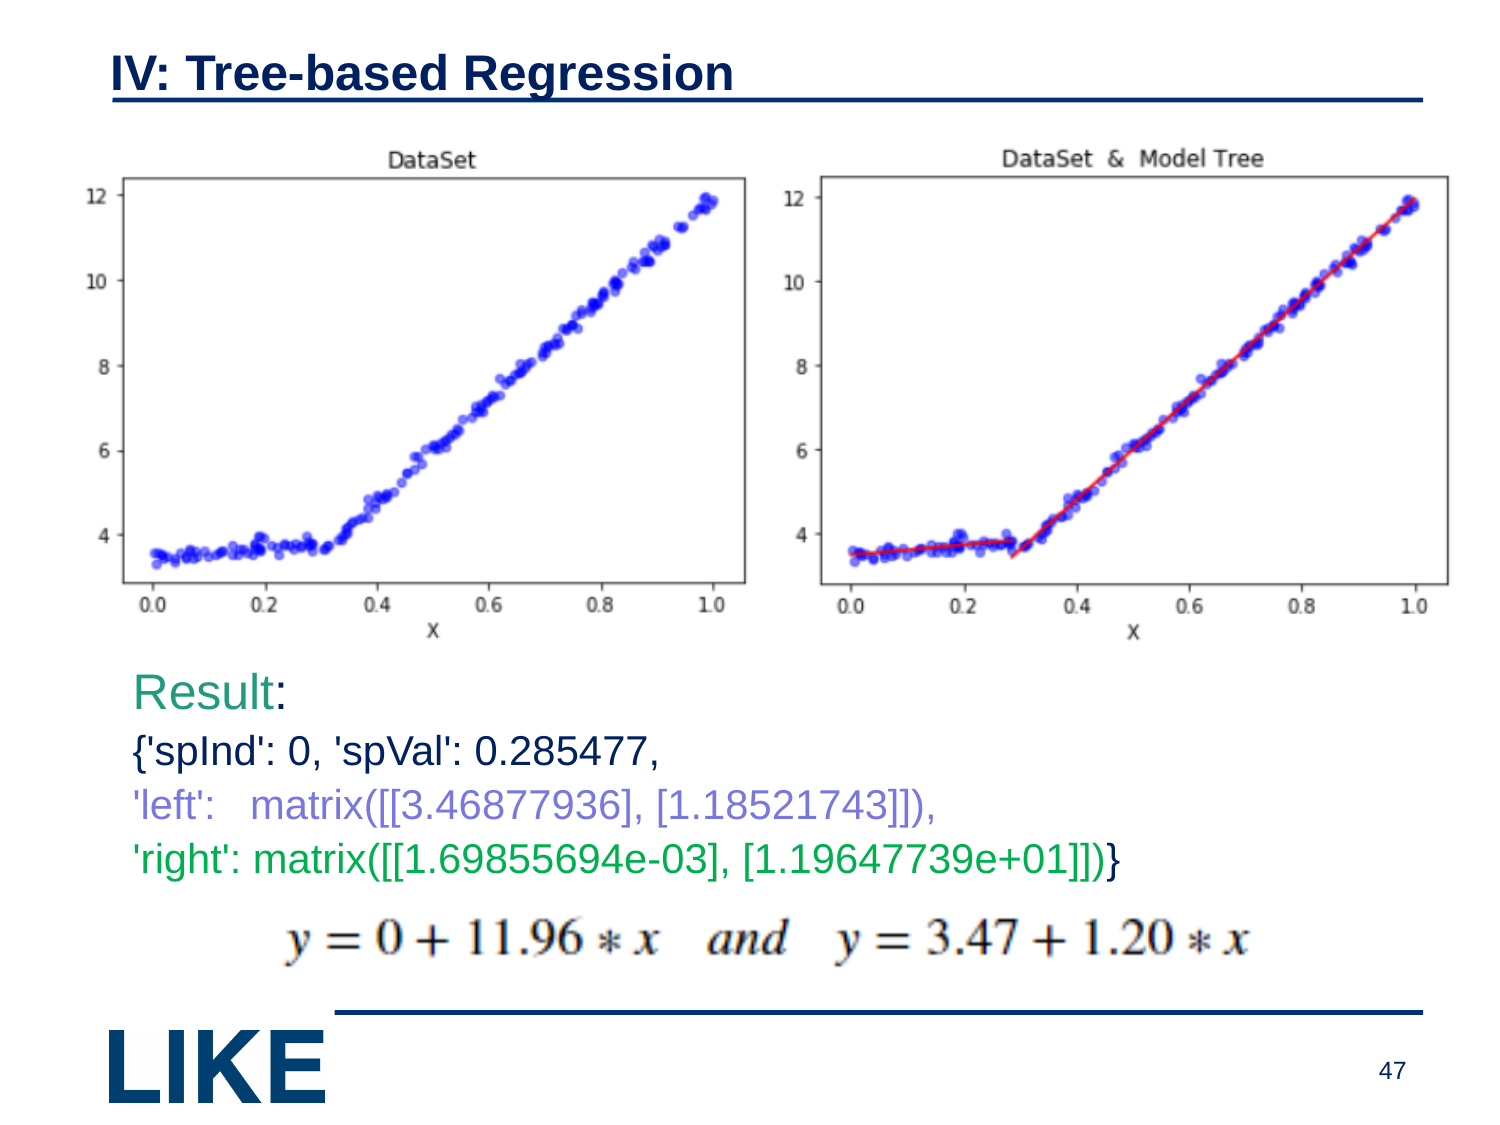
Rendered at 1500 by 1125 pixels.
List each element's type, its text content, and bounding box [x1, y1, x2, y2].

picture [70, 136, 1466, 648]
picture [109, 1030, 325, 1103]
picture [266, 908, 1269, 985]
title IV: Tree-based Regression [95, 32, 1446, 135]
text_box Result: {'spInd': 0, 'spVal': 0.285477, 'left': matrix([[3.46877936], [1.18521743]]), 'right': matrix([[1.69855694e-03], [1.19647739e+01]])} [117, 657, 1430, 959]
